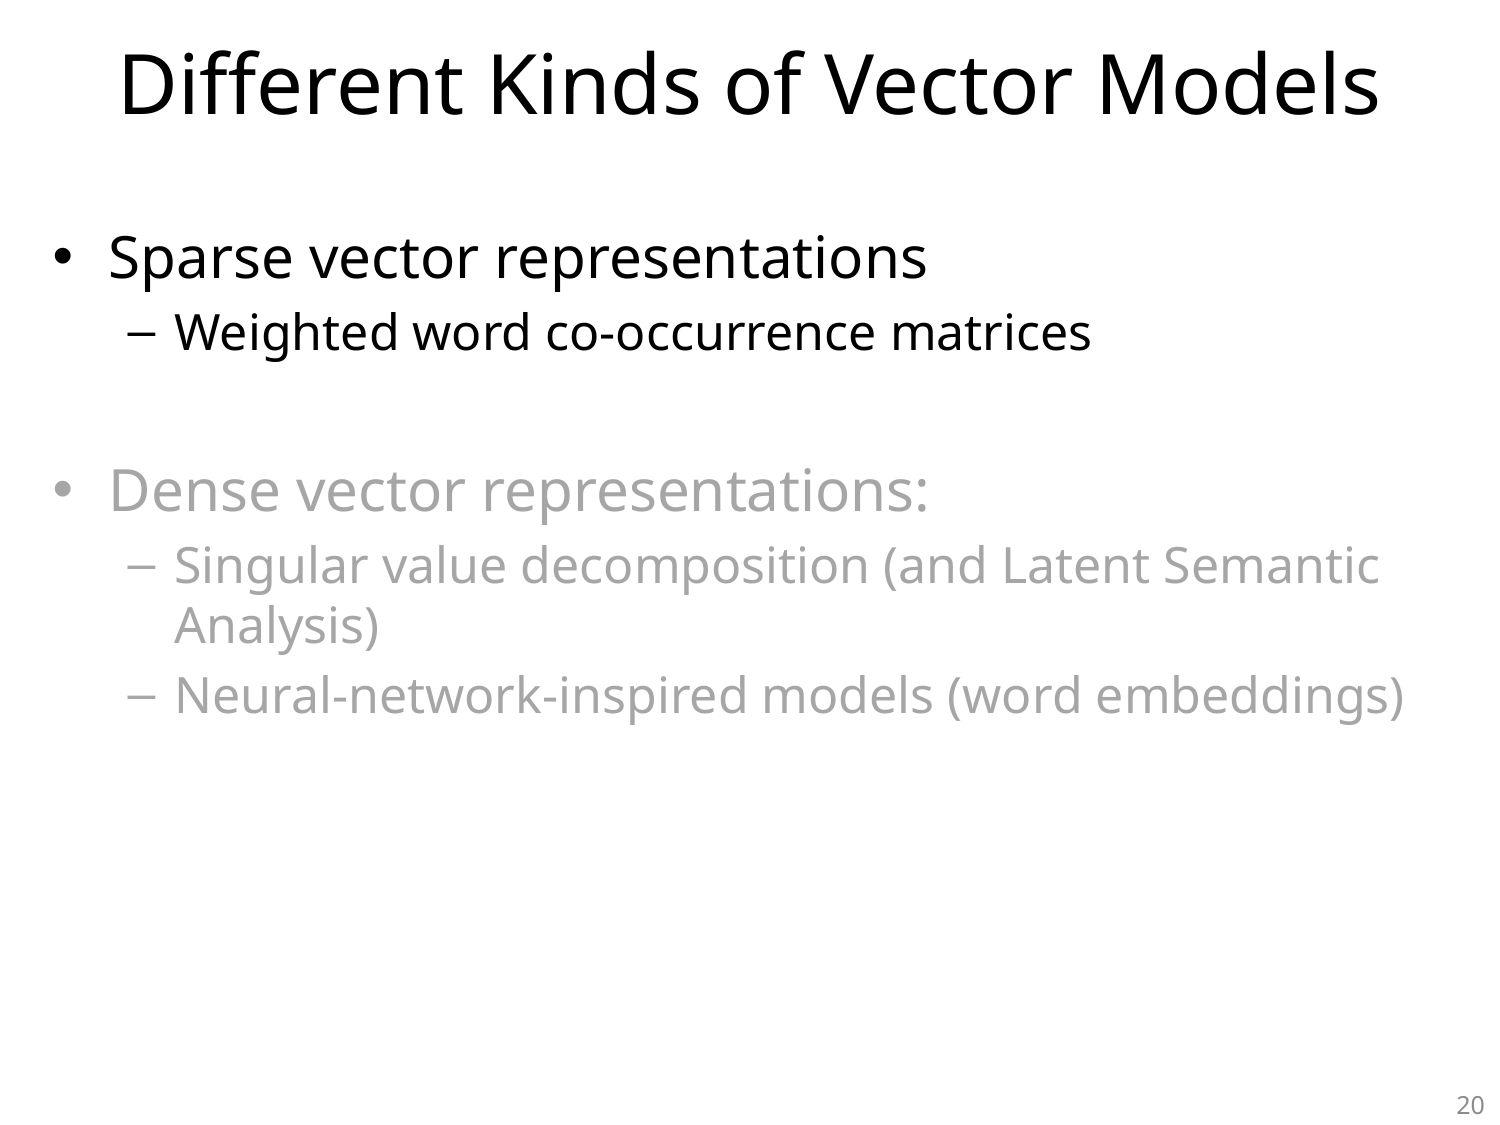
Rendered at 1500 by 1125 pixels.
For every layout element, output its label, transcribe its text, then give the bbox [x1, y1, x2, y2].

title Different Kinds of Vector Models [0, 0, 1500, 163]
slide_number 20 [1149, 1087, 1500, 1125]
list Sparse vector representations Weighted word co-occurrence matrices Dense vector representations: Singular value decomposition (and Latent Semantic Analysis) Neural-network-inspired models (word embeddings) [37, 212, 1463, 1075]
